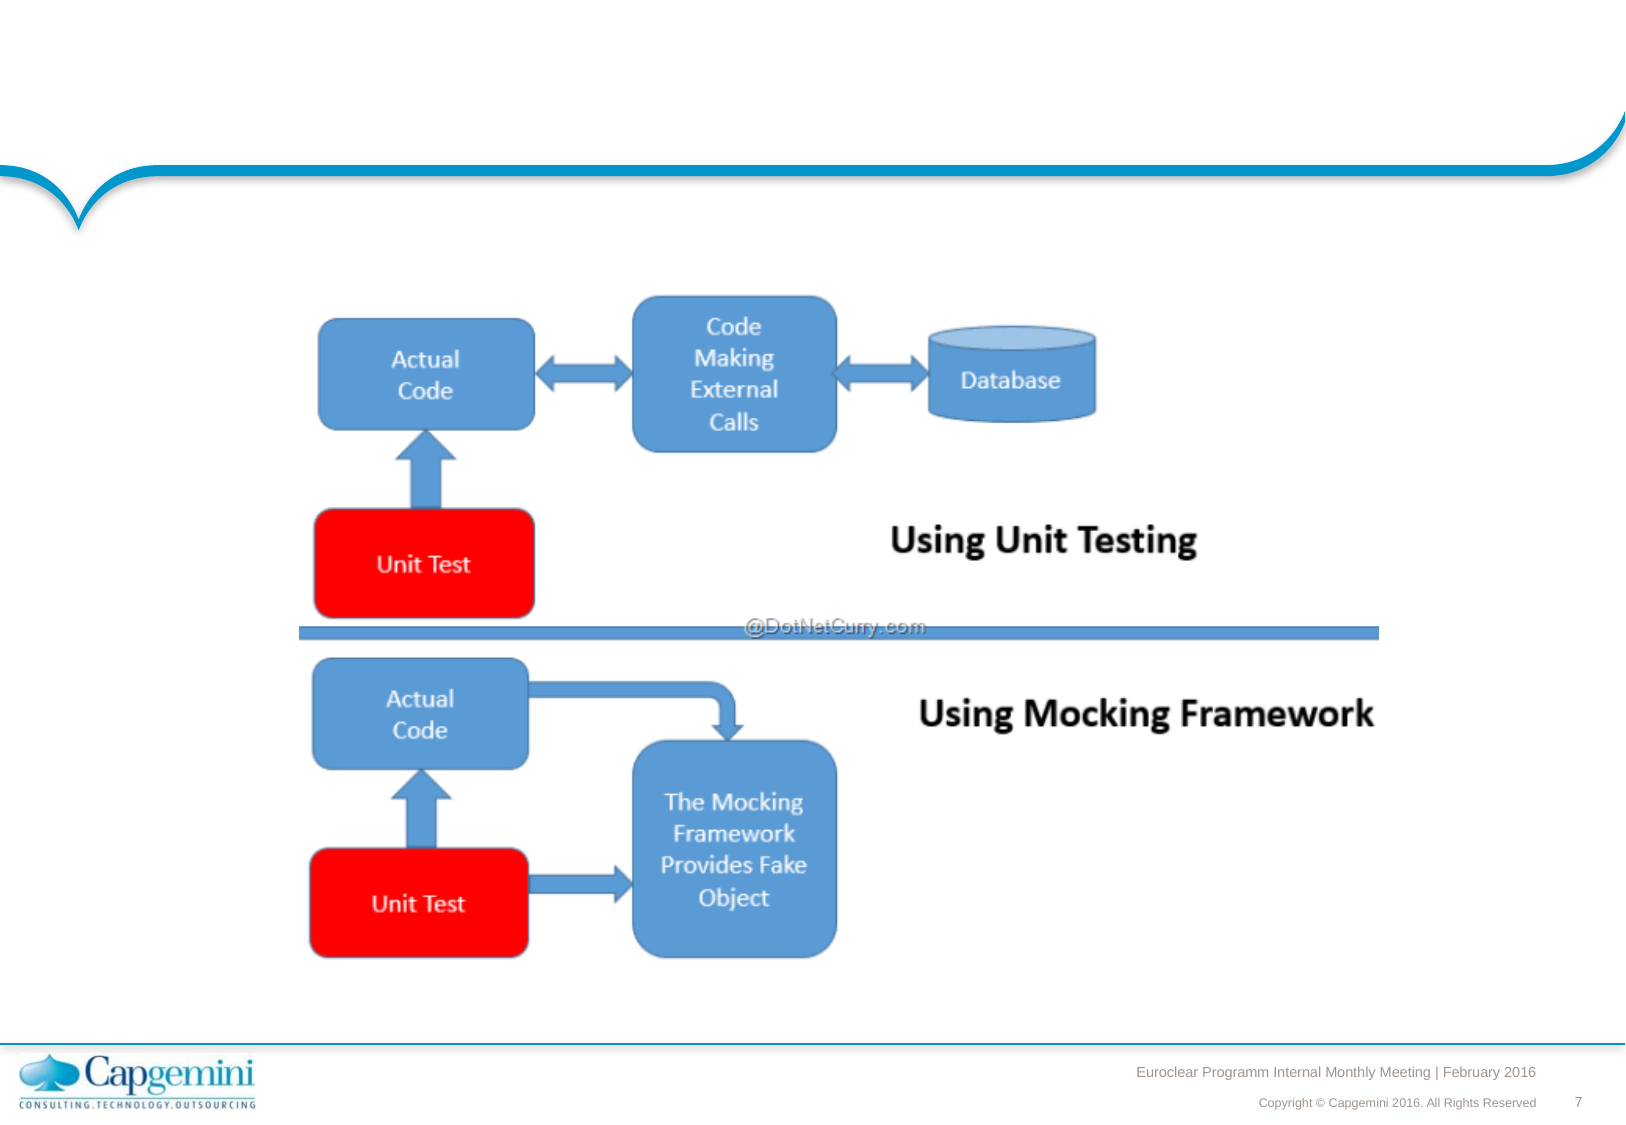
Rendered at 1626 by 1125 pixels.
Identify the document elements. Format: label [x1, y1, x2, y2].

list [299, 286, 1379, 966]
picture [19, 1053, 256, 1110]
